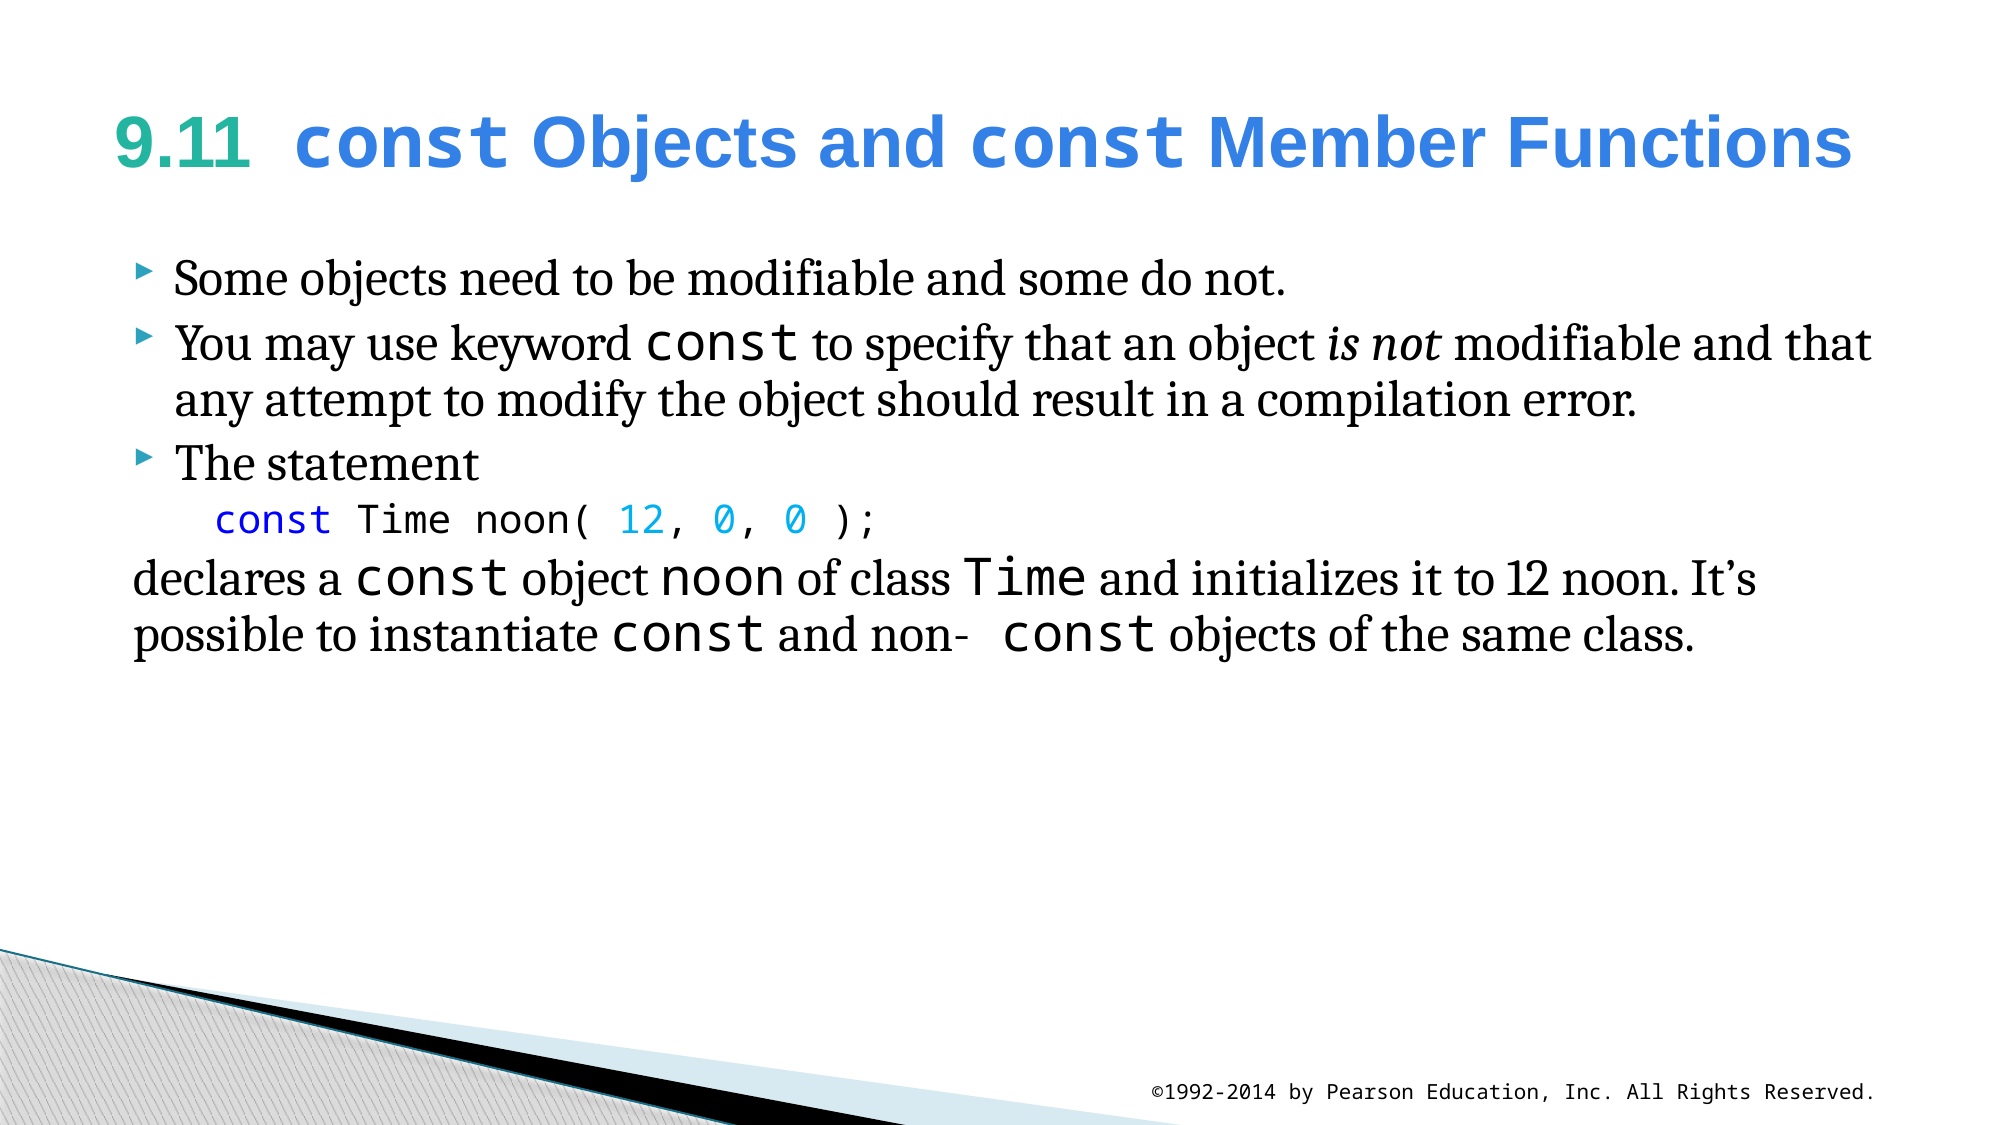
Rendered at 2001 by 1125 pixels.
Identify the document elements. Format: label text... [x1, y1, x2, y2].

footer ©1992-2014 by Pearson Education, Inc. All Rights Reserved. [866, 1051, 1892, 1112]
list Some objects need to be modifiable and some do not. You may use keyword const to specify that an object is not modifiable and that any attempt to modify the object should result in a compilation error. The statement const Time noon( 12, 0, 0 ); declares a const object noon of class Time and initializes it to 12 noon. It’s possible to instantiate const and non- const objects of the same class. [99, 242, 1900, 986]
title 9.11 const Objects and const Member Functions [99, 45, 1900, 233]
